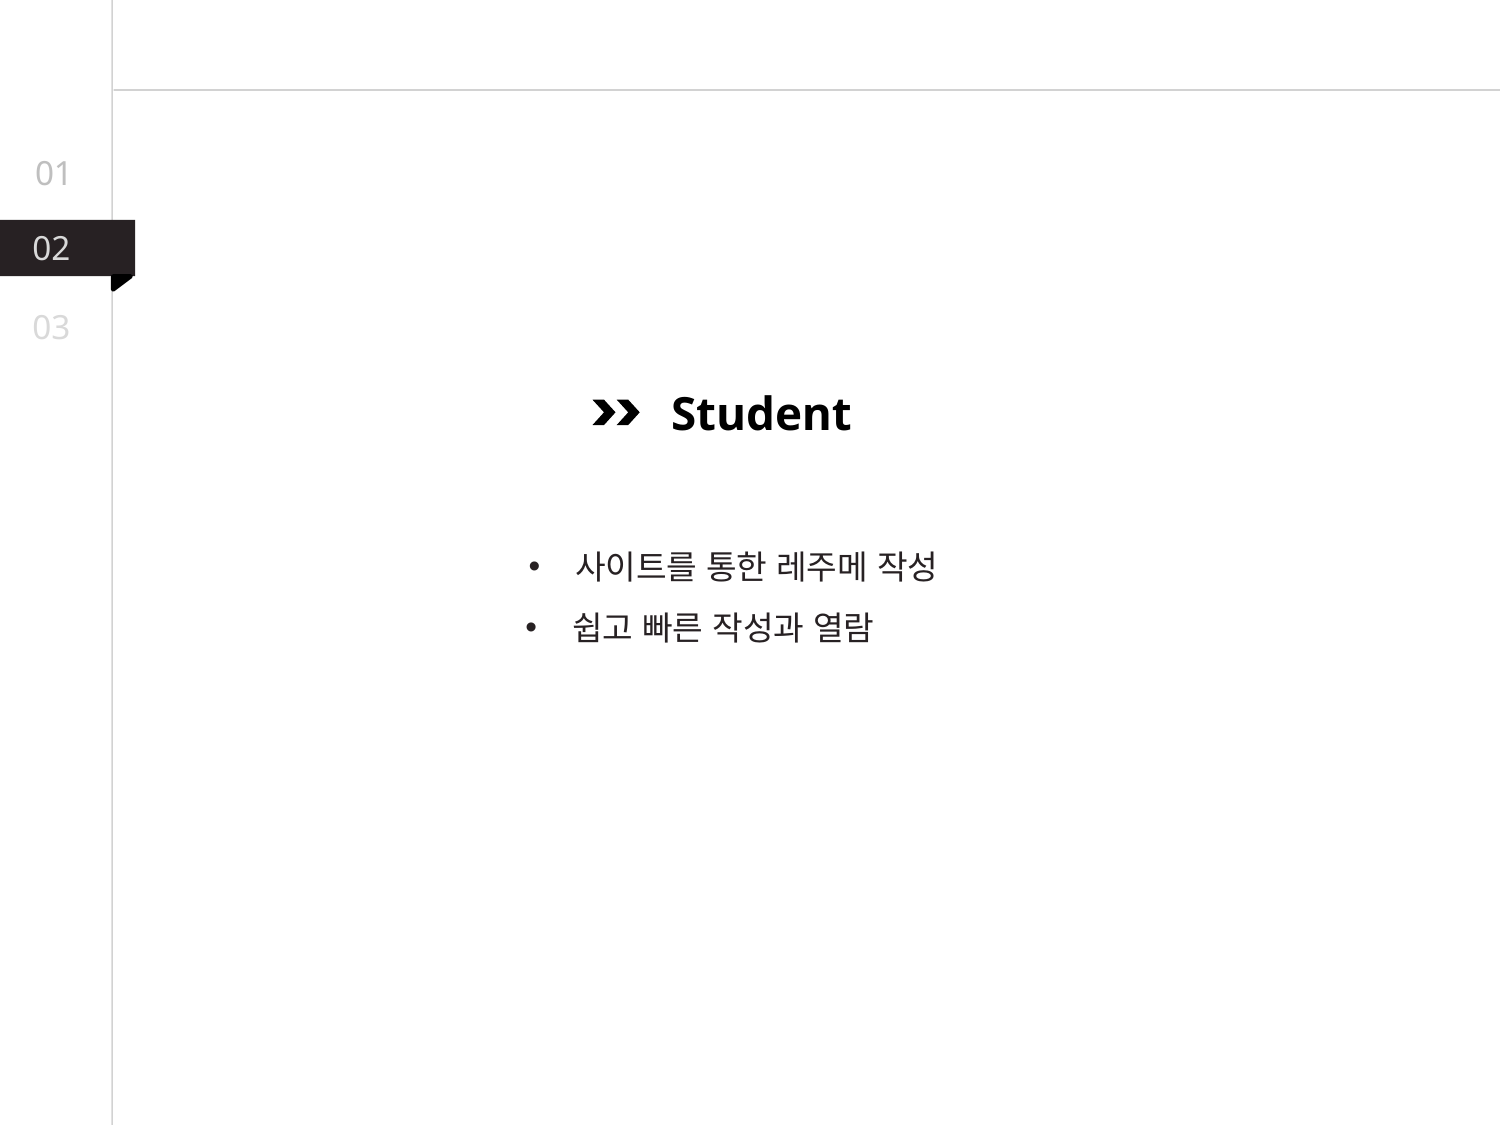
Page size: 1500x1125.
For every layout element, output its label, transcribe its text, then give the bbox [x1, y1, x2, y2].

text_box 사이트를 통한 레주메 작성 [513, 538, 1280, 594]
text_box 쉽고 빠른 작성과 열람 [510, 599, 1277, 655]
text_box [117, 274, 133, 290]
text_box 02 [17, 219, 92, 275]
text_box 03 [17, 298, 92, 354]
text_box [117, 218, 137, 278]
text_box Student [646, 377, 876, 447]
text_box 01 [20, 144, 107, 200]
text_box [590, 397, 618, 428]
text_box [614, 397, 642, 428]
text_box [0, 218, 107, 278]
